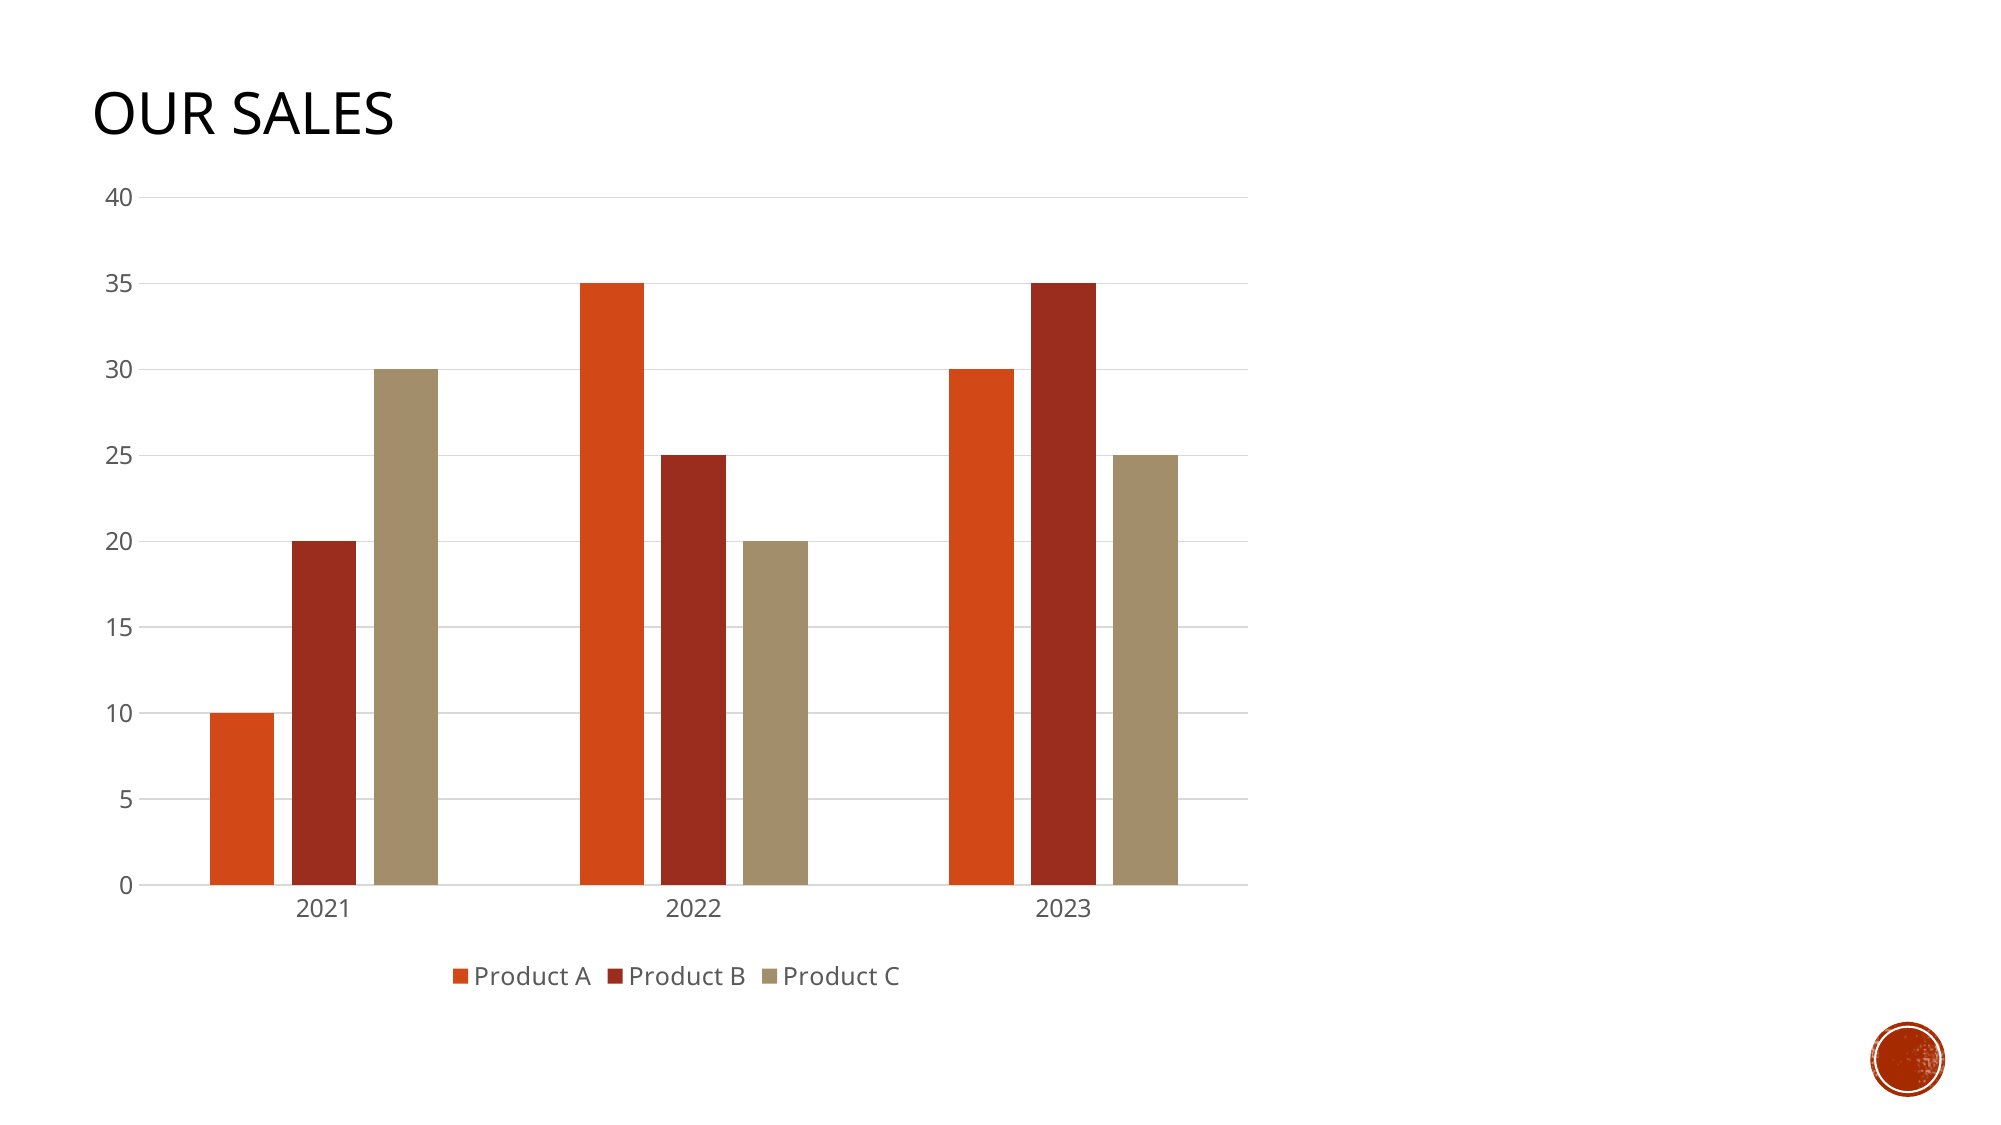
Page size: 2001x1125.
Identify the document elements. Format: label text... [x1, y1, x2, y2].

title Our SALES [76, 59, 1802, 172]
chart [84, 166, 1270, 997]
